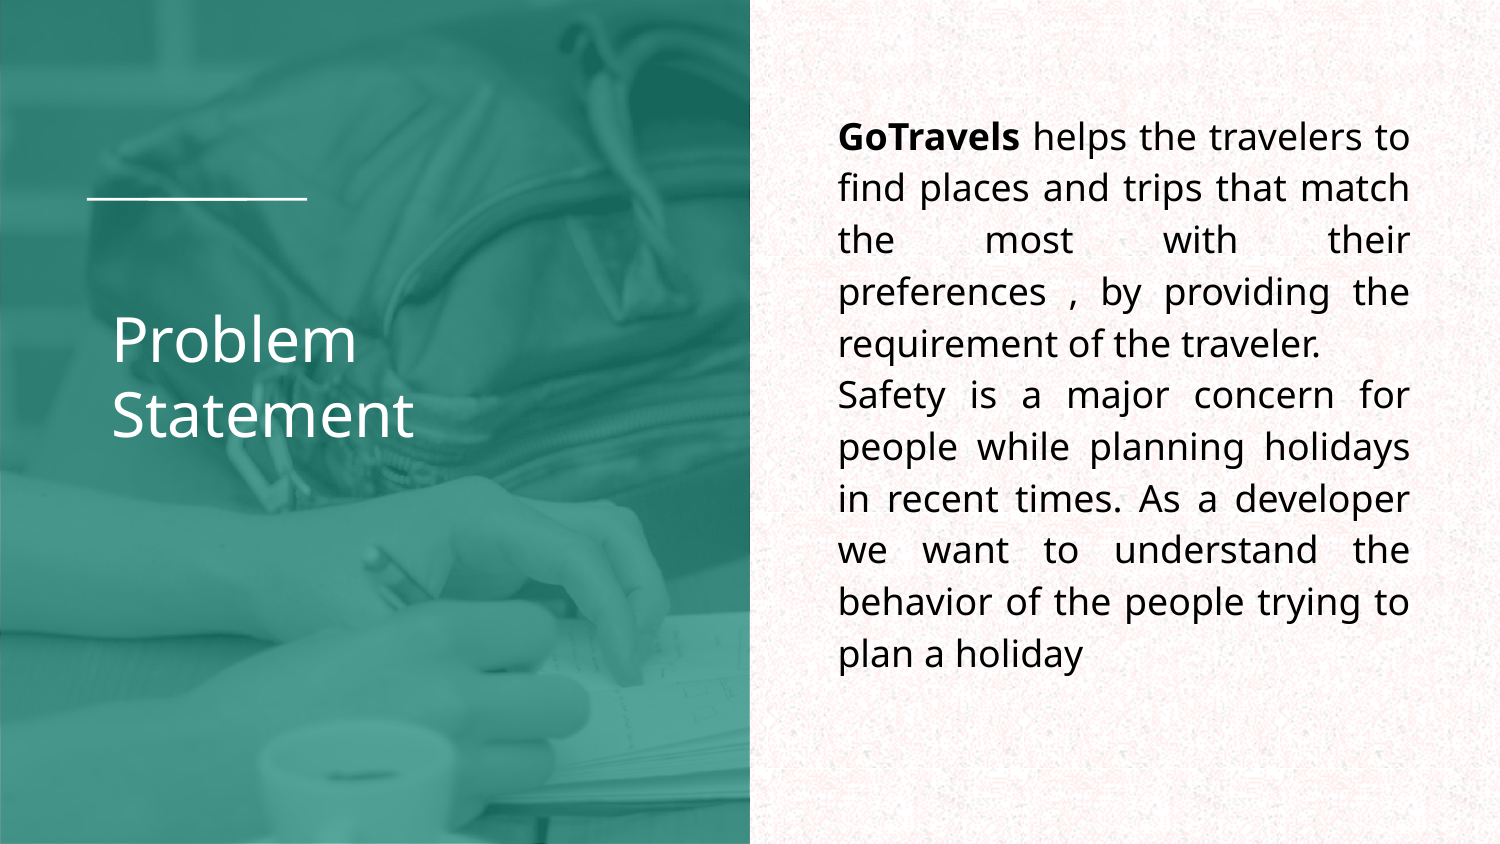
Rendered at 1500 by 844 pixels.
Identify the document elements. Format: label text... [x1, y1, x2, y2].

picture [750, 0, 1500, 844]
list GoTravels helps the travelers to find places and trips that match the most with their preferences , by providing the requirement of the traveler. Safety is a major concern for people while planning holidays in recent times. As a developer we want to understand the behavior of the people trying to plan a holiday [803, 90, 1427, 728]
title Problem Statement [96, 378, 638, 466]
